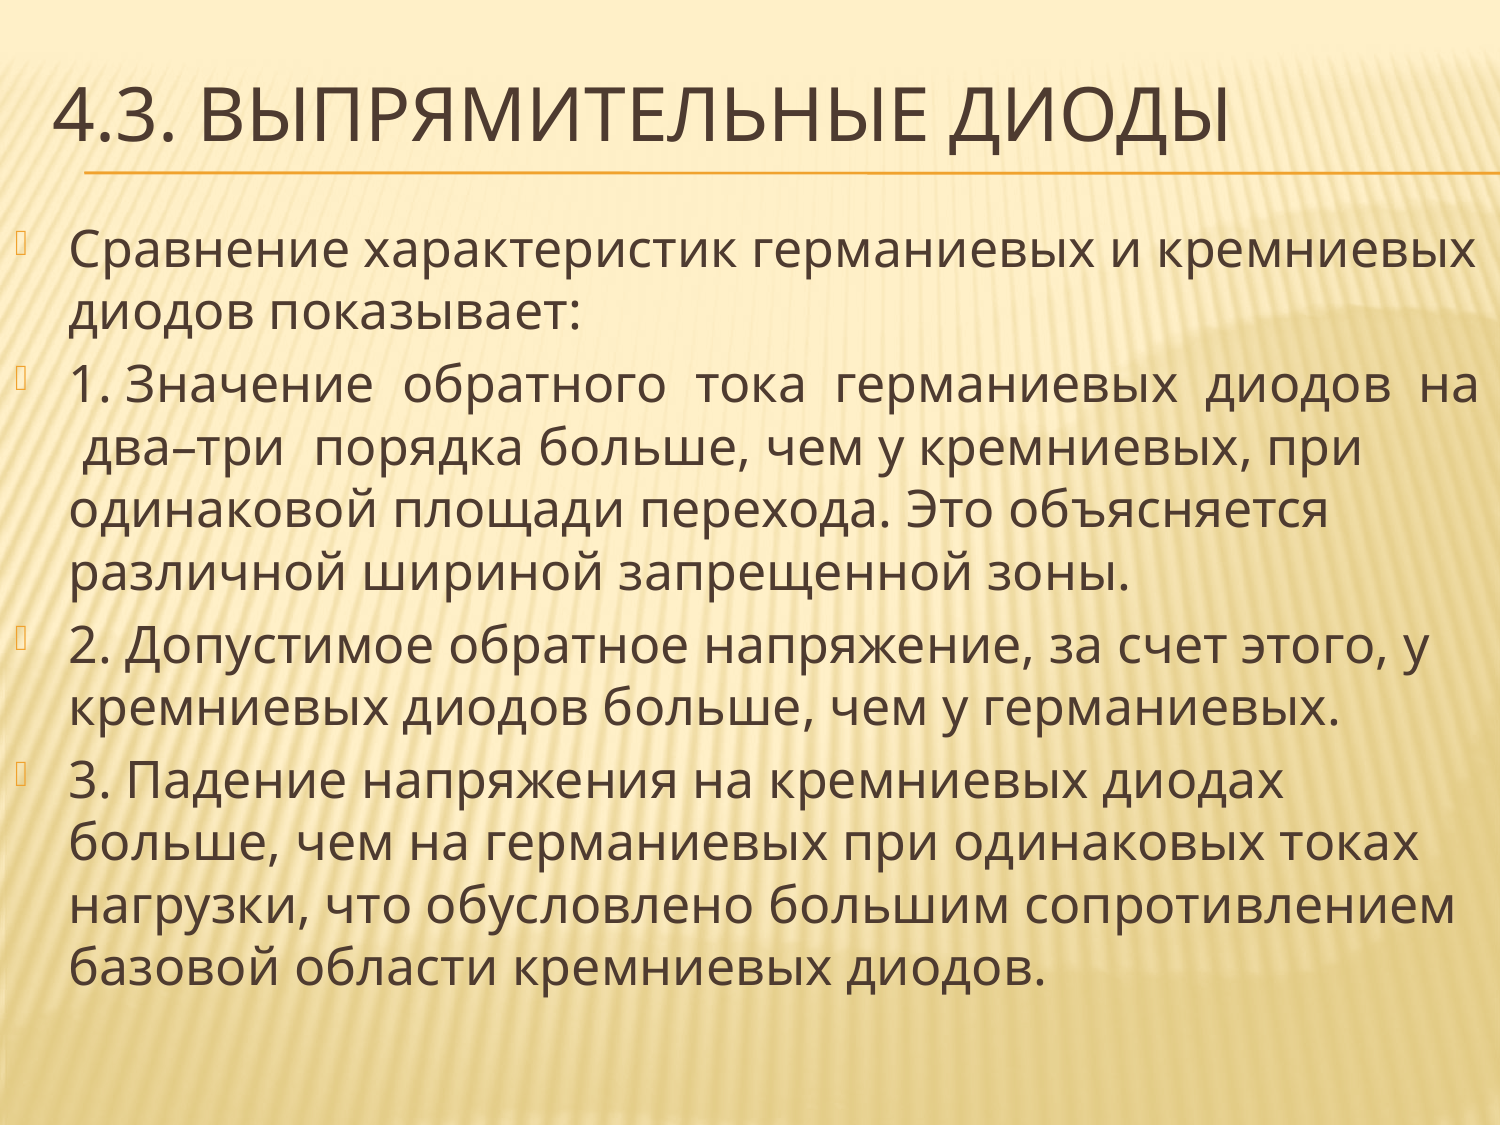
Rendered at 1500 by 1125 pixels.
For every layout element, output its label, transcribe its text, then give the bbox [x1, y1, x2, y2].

list Сравнение характеристик германиевых и кремниевых диодов показывает: 1. Значение обратного тока германиевых диодов на два–три порядка больше, чем у кремниевых, при одинаковой площади перехода. Это объясняется различной шириной запрещенной зоны. 2. Допустимое обратное напряжение, за счет этого, у кремниевых диодов больше, чем у германиевых. 3. Падение напряжения на кремниевых диодах больше, чем на германиевых при одинаковых токах нагрузки, что обусловлено большим сопротивлением базовой области кремниевых диодов. [0, 208, 1500, 1106]
title 4.3. выпрямительные диоды [37, 42, 1463, 181]
